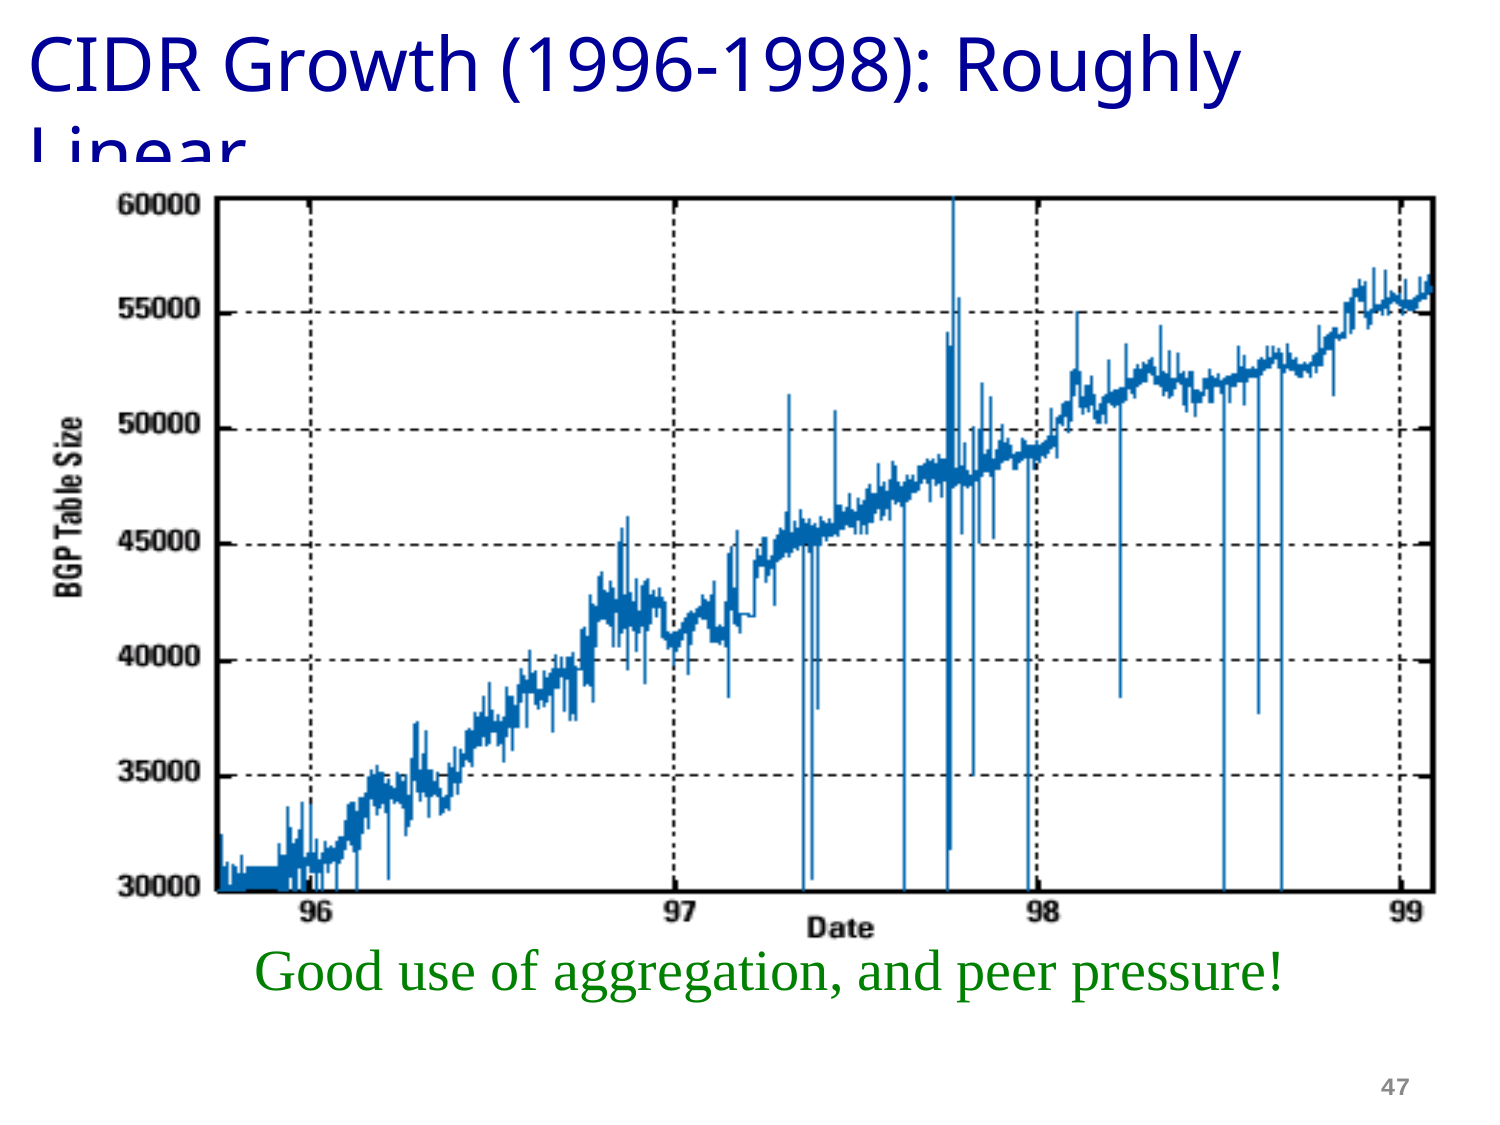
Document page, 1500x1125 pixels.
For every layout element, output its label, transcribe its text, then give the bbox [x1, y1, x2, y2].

slide_number 47 [1365, 1063, 1477, 1109]
text_box Good use of aggregation, and peer pressure! [239, 967, 1301, 1010]
title CIDR Growth (1996-1998): Roughly Linear [12, 12, 1475, 160]
picture [2, 162, 1500, 960]
